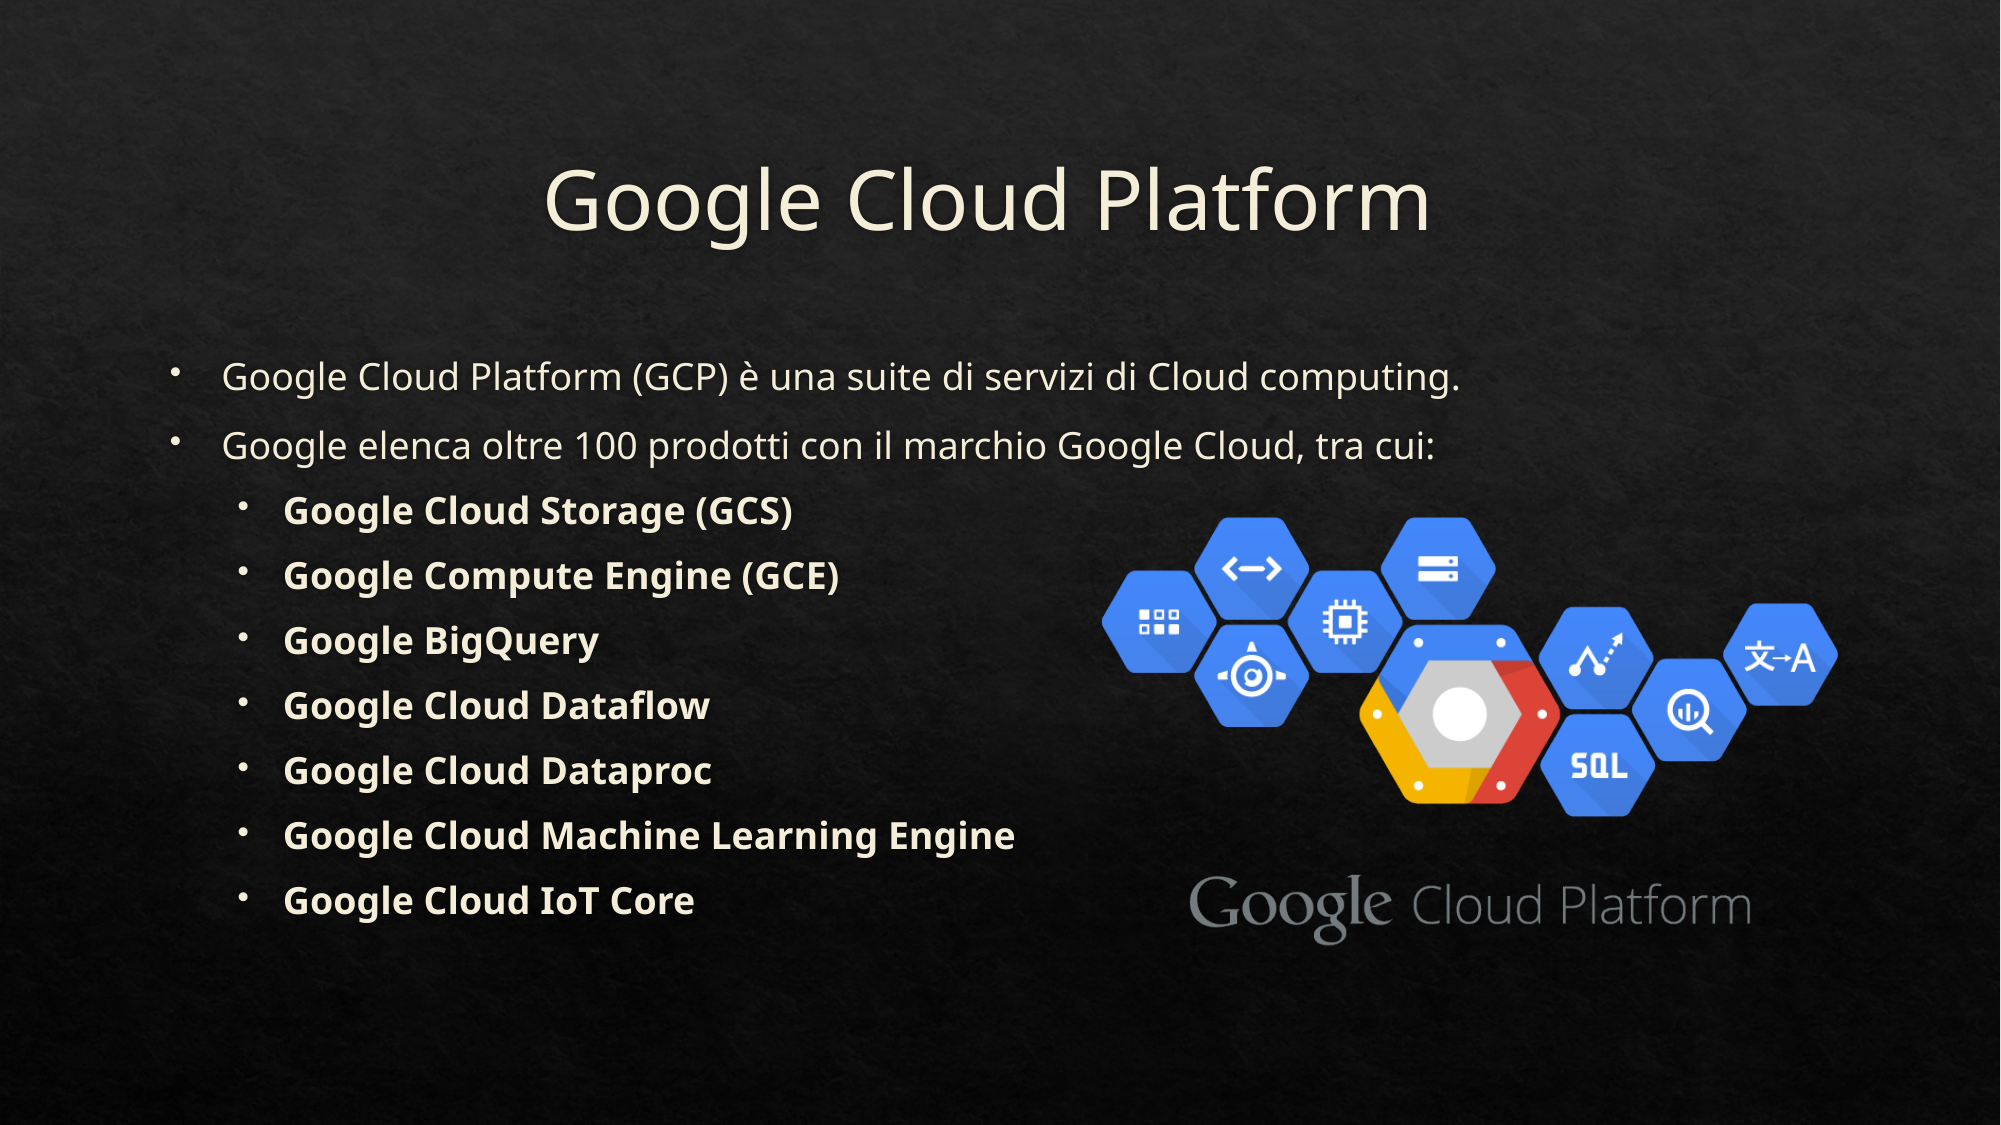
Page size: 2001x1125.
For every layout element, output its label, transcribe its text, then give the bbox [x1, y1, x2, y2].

picture [1096, 506, 1849, 958]
title Google Cloud Platform [149, 99, 1849, 307]
list Google Cloud Platform (GCP) è una suite di servizi di Cloud computing. Google elenca oltre 100 prodotti con il marchio Google Cloud, tra cui: Google Cloud Storage (GCS) Google Compute Engine (GCE) Google BigQuery Google Cloud Dataflow Google Cloud Dataproc Google Cloud Machine Learning Engine Google Cloud IoT Core [149, 340, 1849, 1012]
